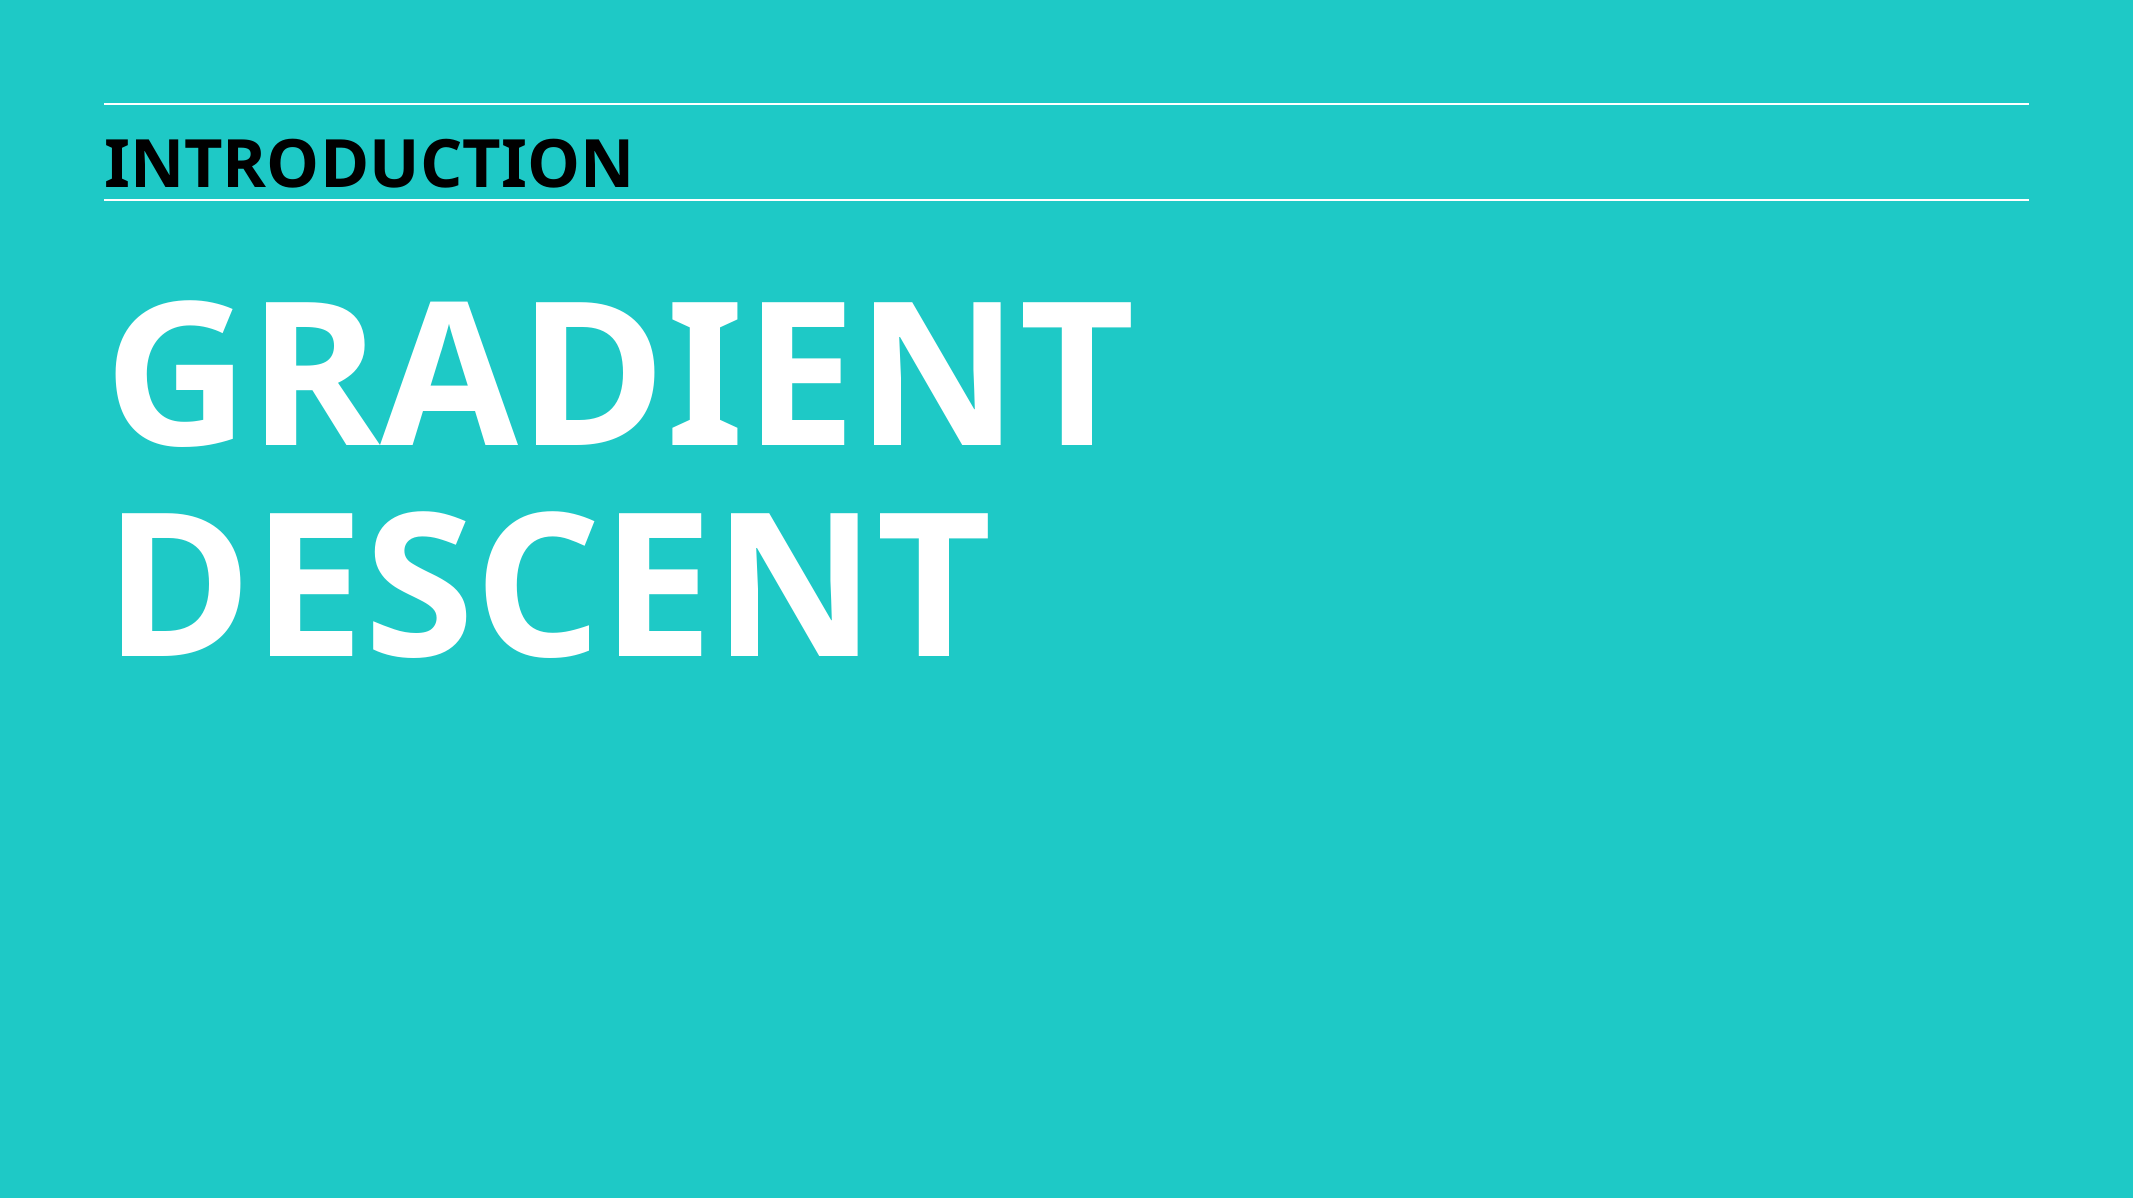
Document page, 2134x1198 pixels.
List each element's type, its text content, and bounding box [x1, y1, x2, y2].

text_box INTRODUCTION [104, 120, 2030, 192]
text_box GRADIENT DESCENT [104, 241, 2030, 703]
